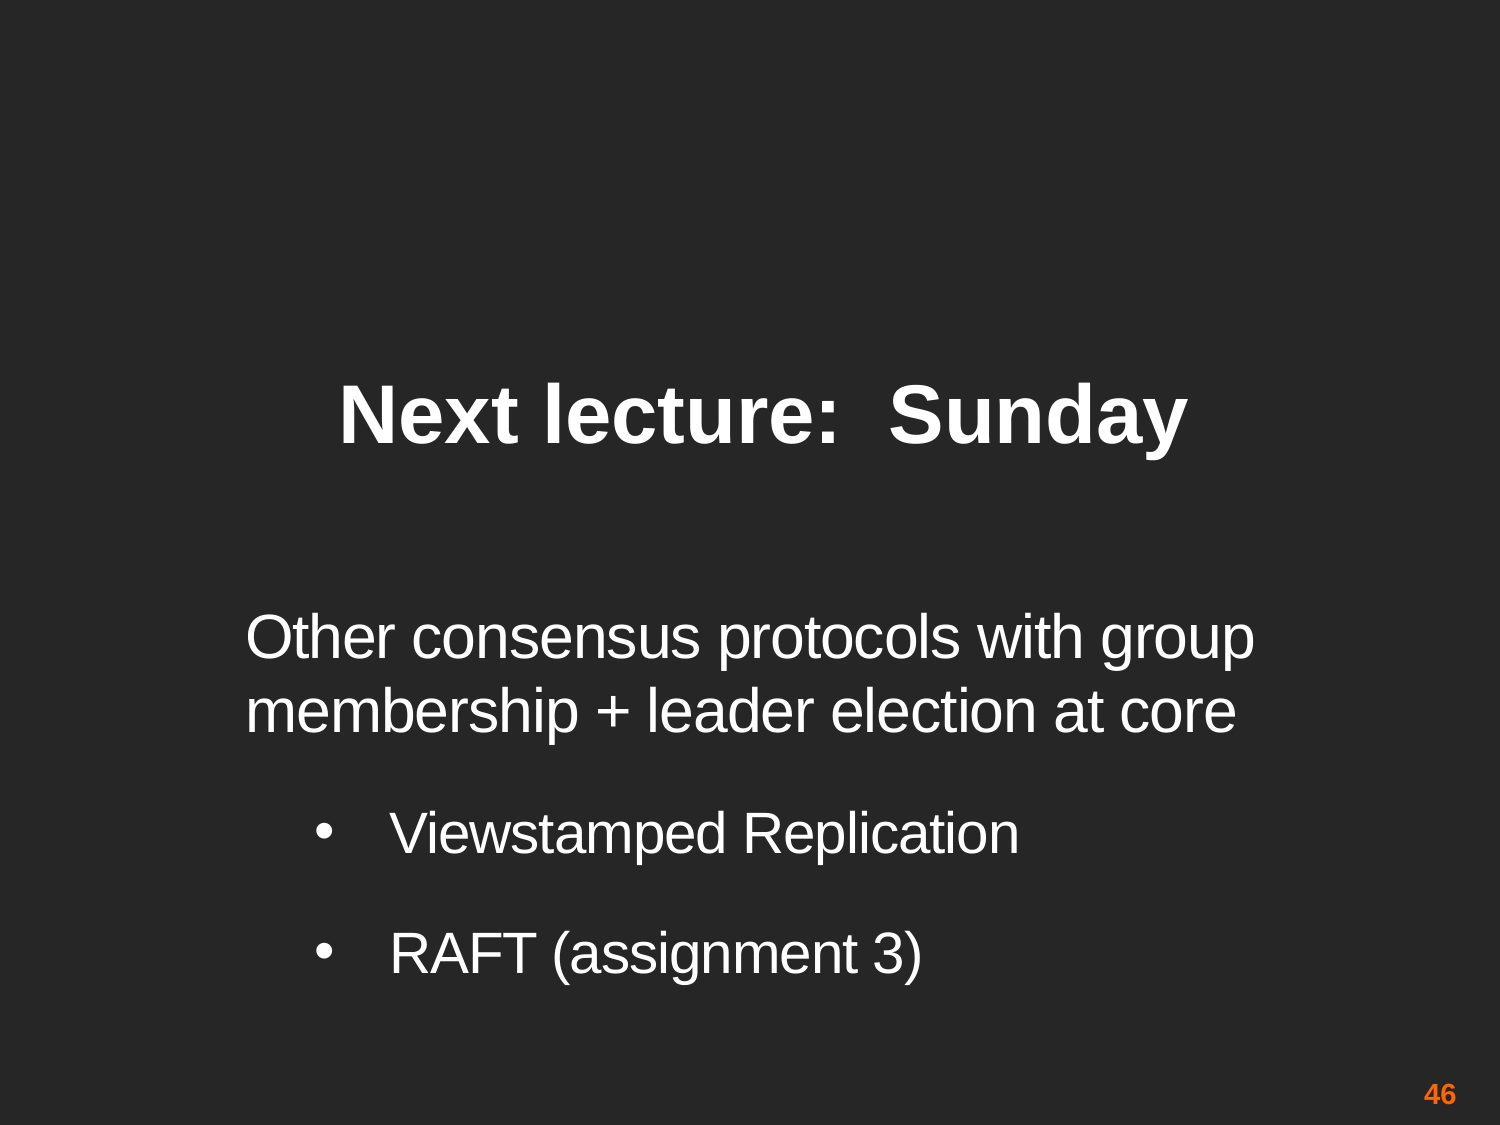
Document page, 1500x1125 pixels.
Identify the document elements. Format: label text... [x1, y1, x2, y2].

slide_number 46 [1112, 1074, 1463, 1110]
title Next lecture: Sunday [126, 314, 1402, 506]
list Other consensus protocols with group membership + leader election at core Viewstamped Replication RAFT (assignment 3) [233, 545, 1267, 1036]
